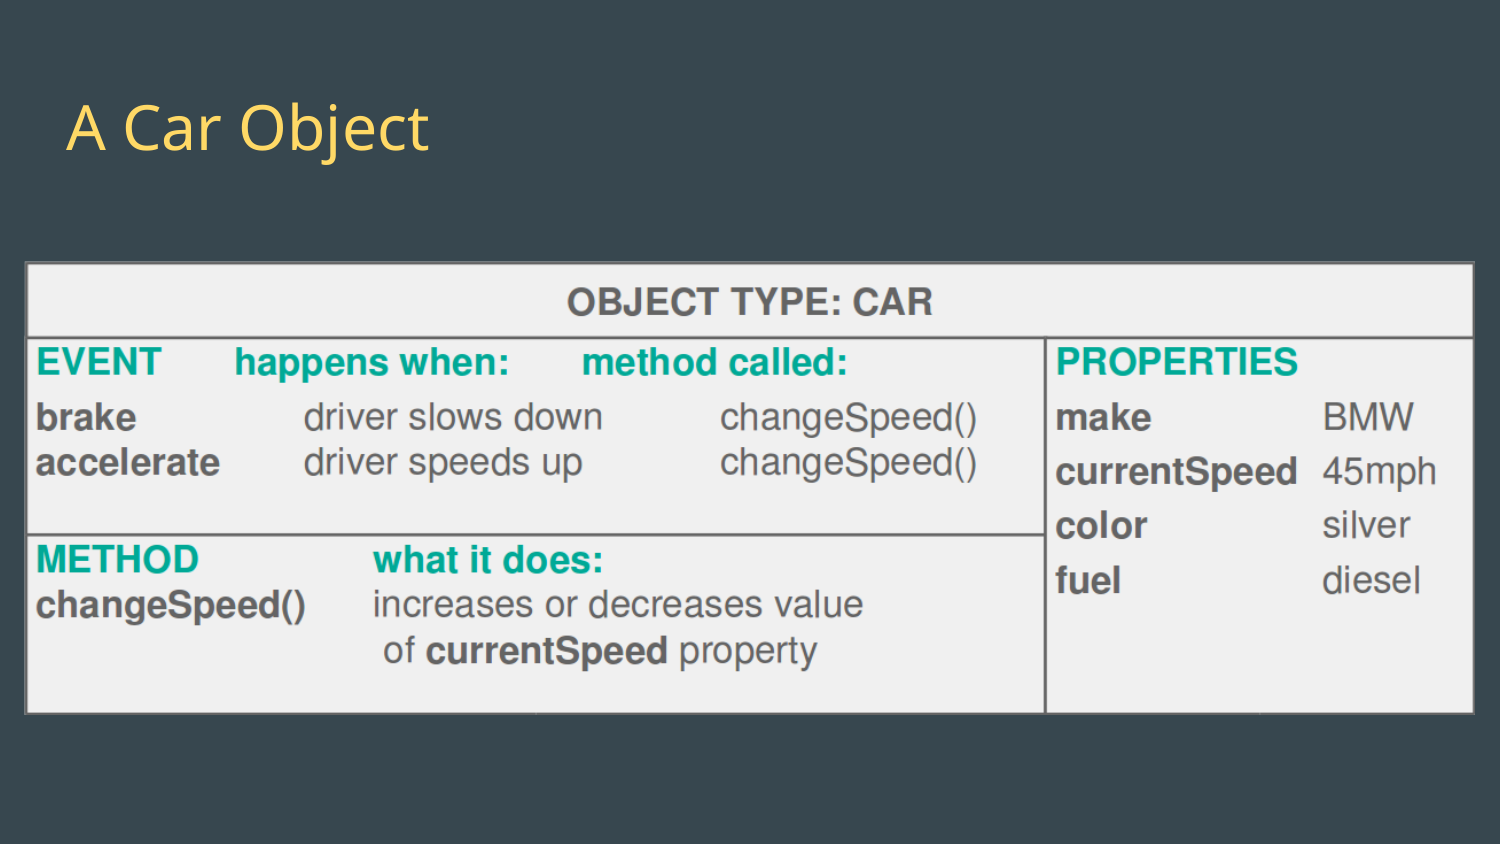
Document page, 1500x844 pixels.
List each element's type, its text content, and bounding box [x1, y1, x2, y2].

picture [24, 261, 1476, 715]
title A Car Object [51, 72, 1449, 167]
